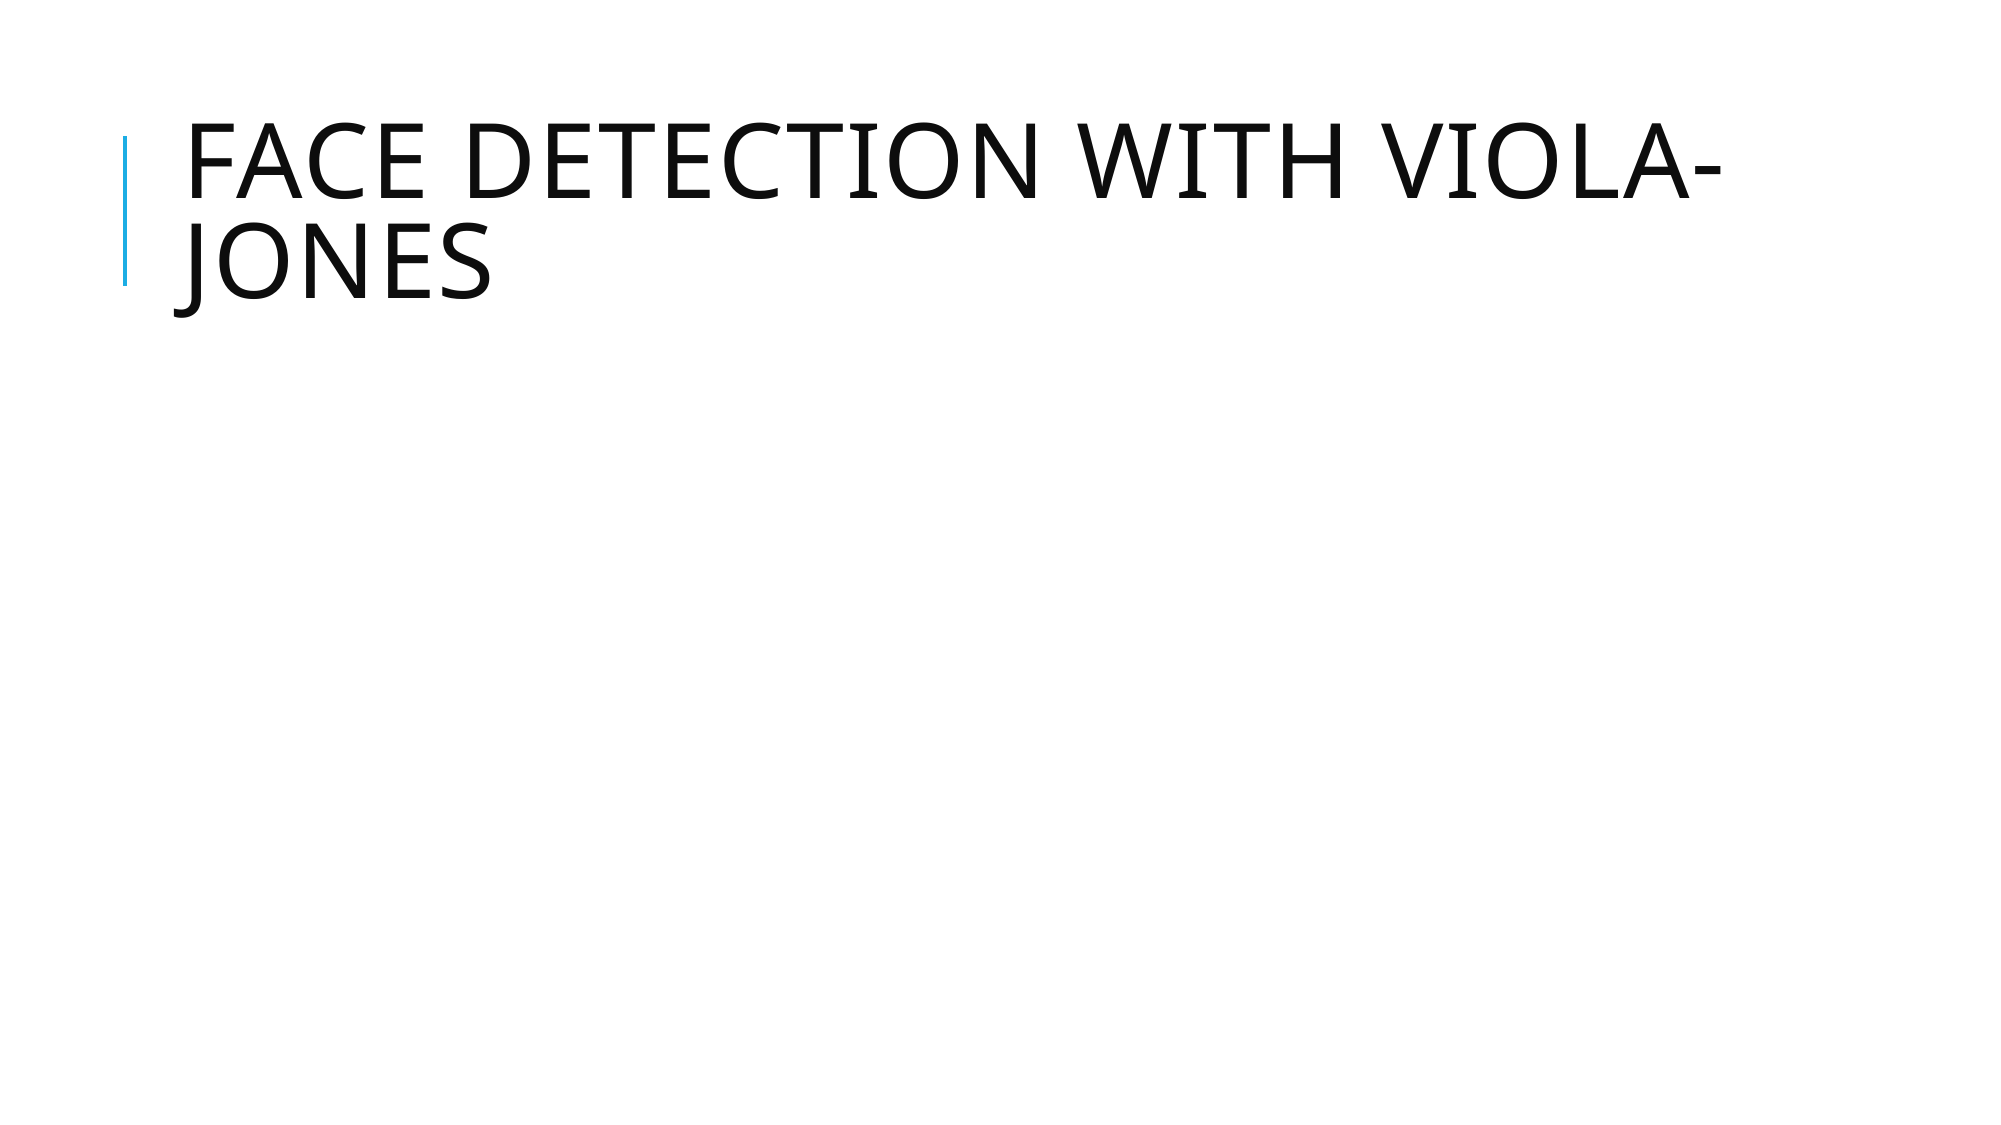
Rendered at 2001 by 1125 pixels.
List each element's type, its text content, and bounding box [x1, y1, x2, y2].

title Face Detection with Viola-Jones [168, 96, 1763, 342]
